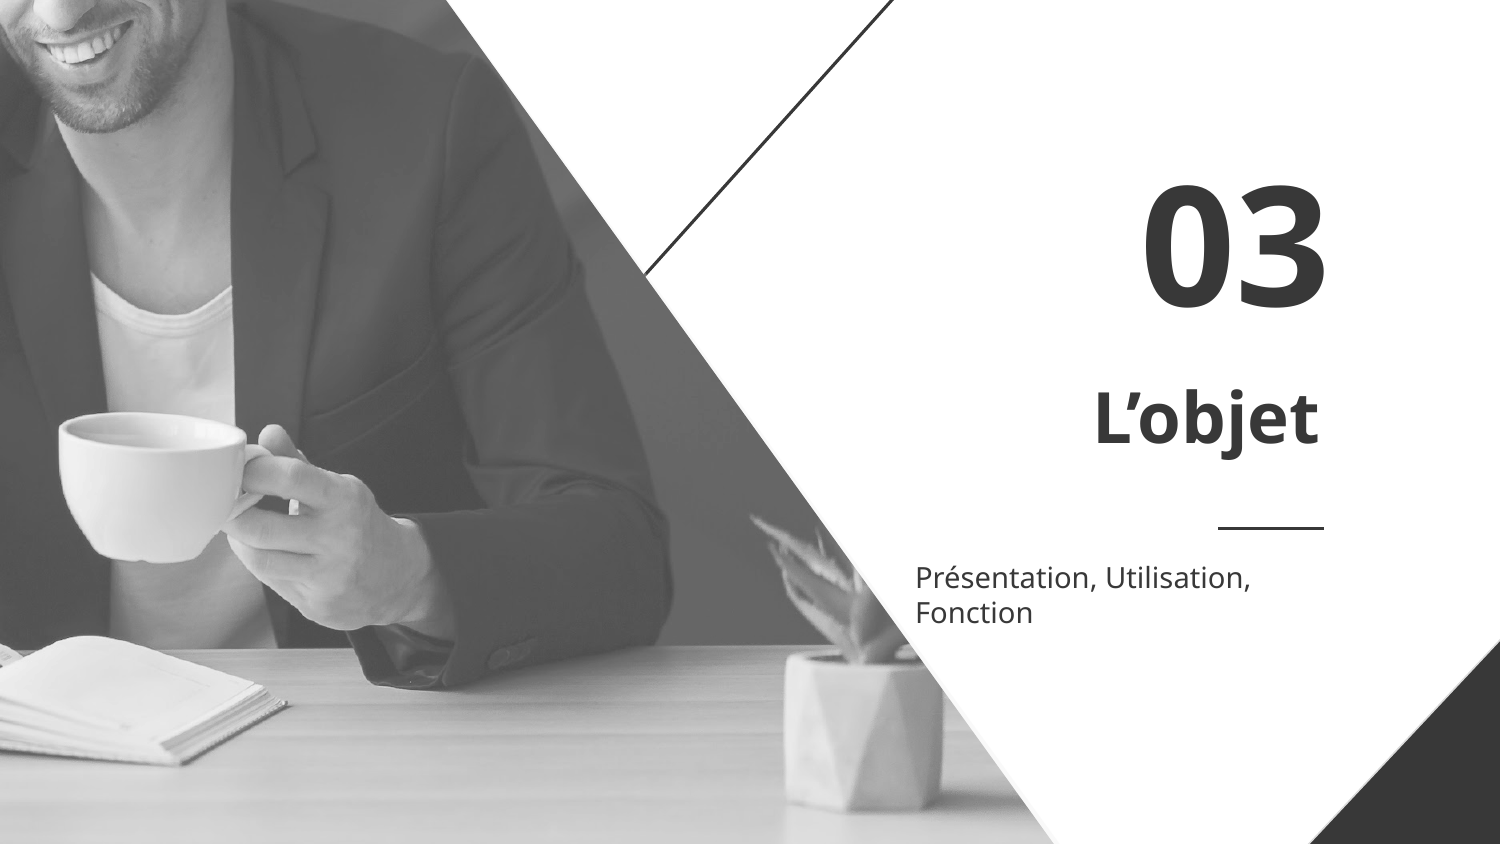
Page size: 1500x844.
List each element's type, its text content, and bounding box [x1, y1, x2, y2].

picture [0, 0, 1059, 844]
subtitle Présentation, Utilisation, Fonction [1062, 544, 1347, 631]
title 03 [1062, 169, 1347, 311]
title L’objet [1077, 344, 1347, 486]
